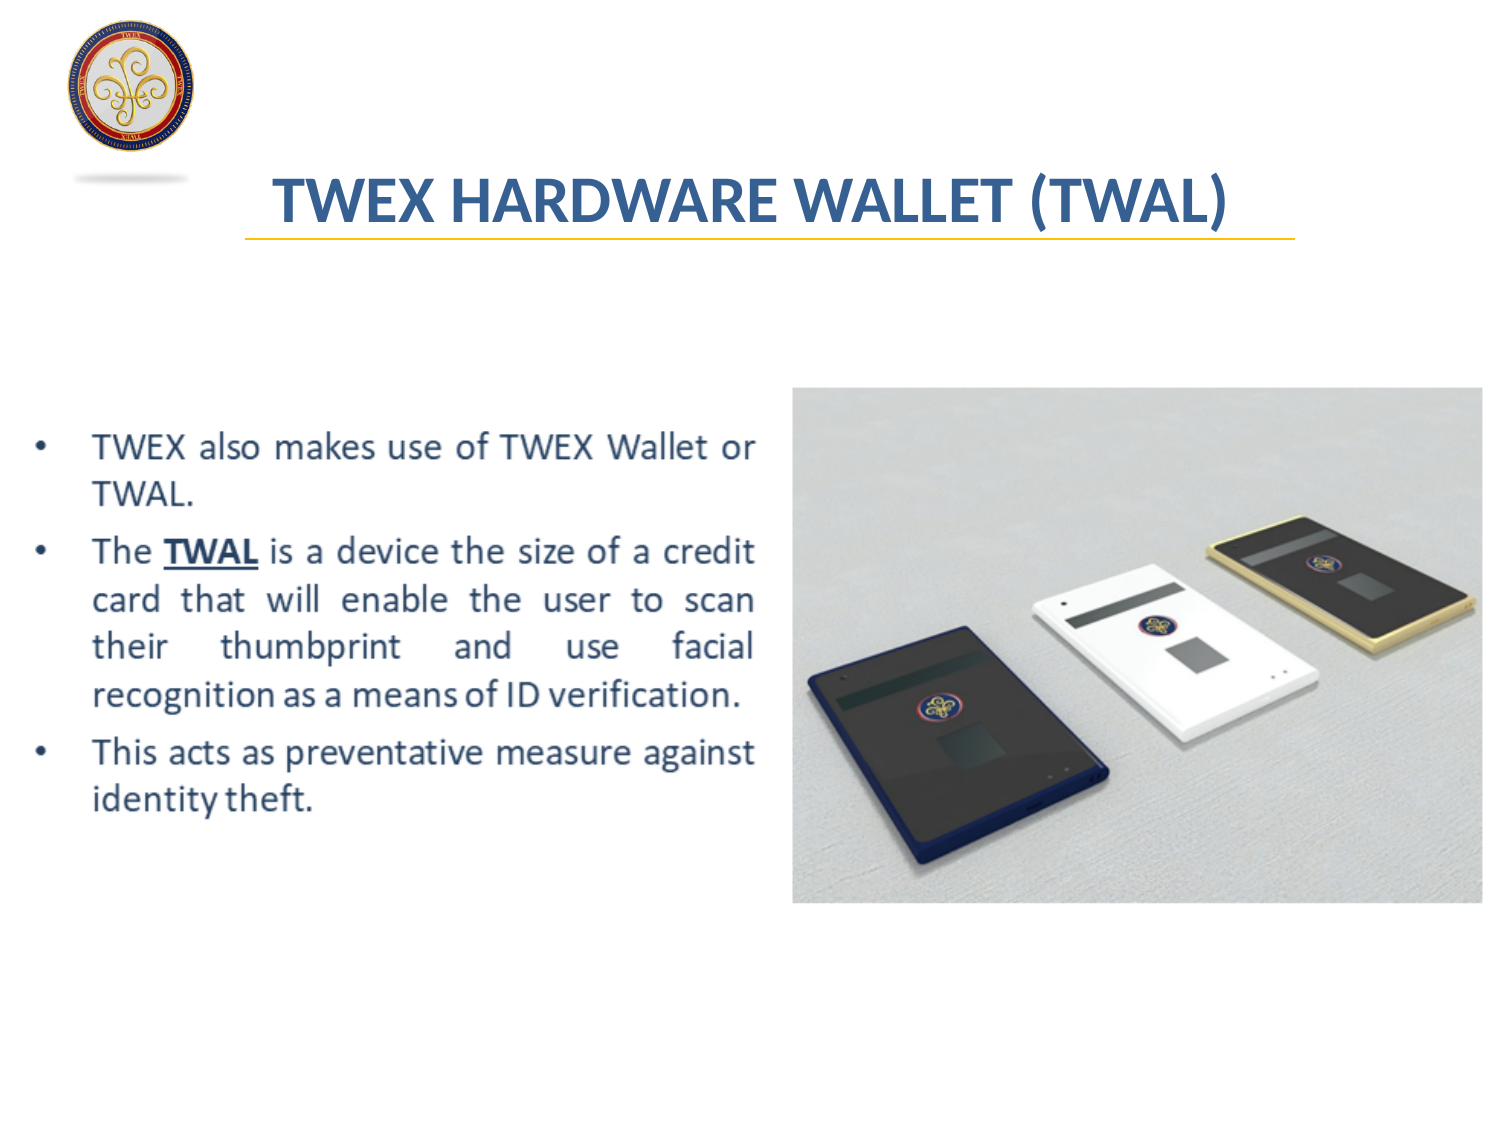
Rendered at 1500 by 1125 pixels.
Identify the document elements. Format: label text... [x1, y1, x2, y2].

text_box TWEX HARDWARE WALLET (TWAL) [244, 147, 1258, 238]
picture [62, 17, 201, 192]
picture [1, 315, 1500, 1000]
